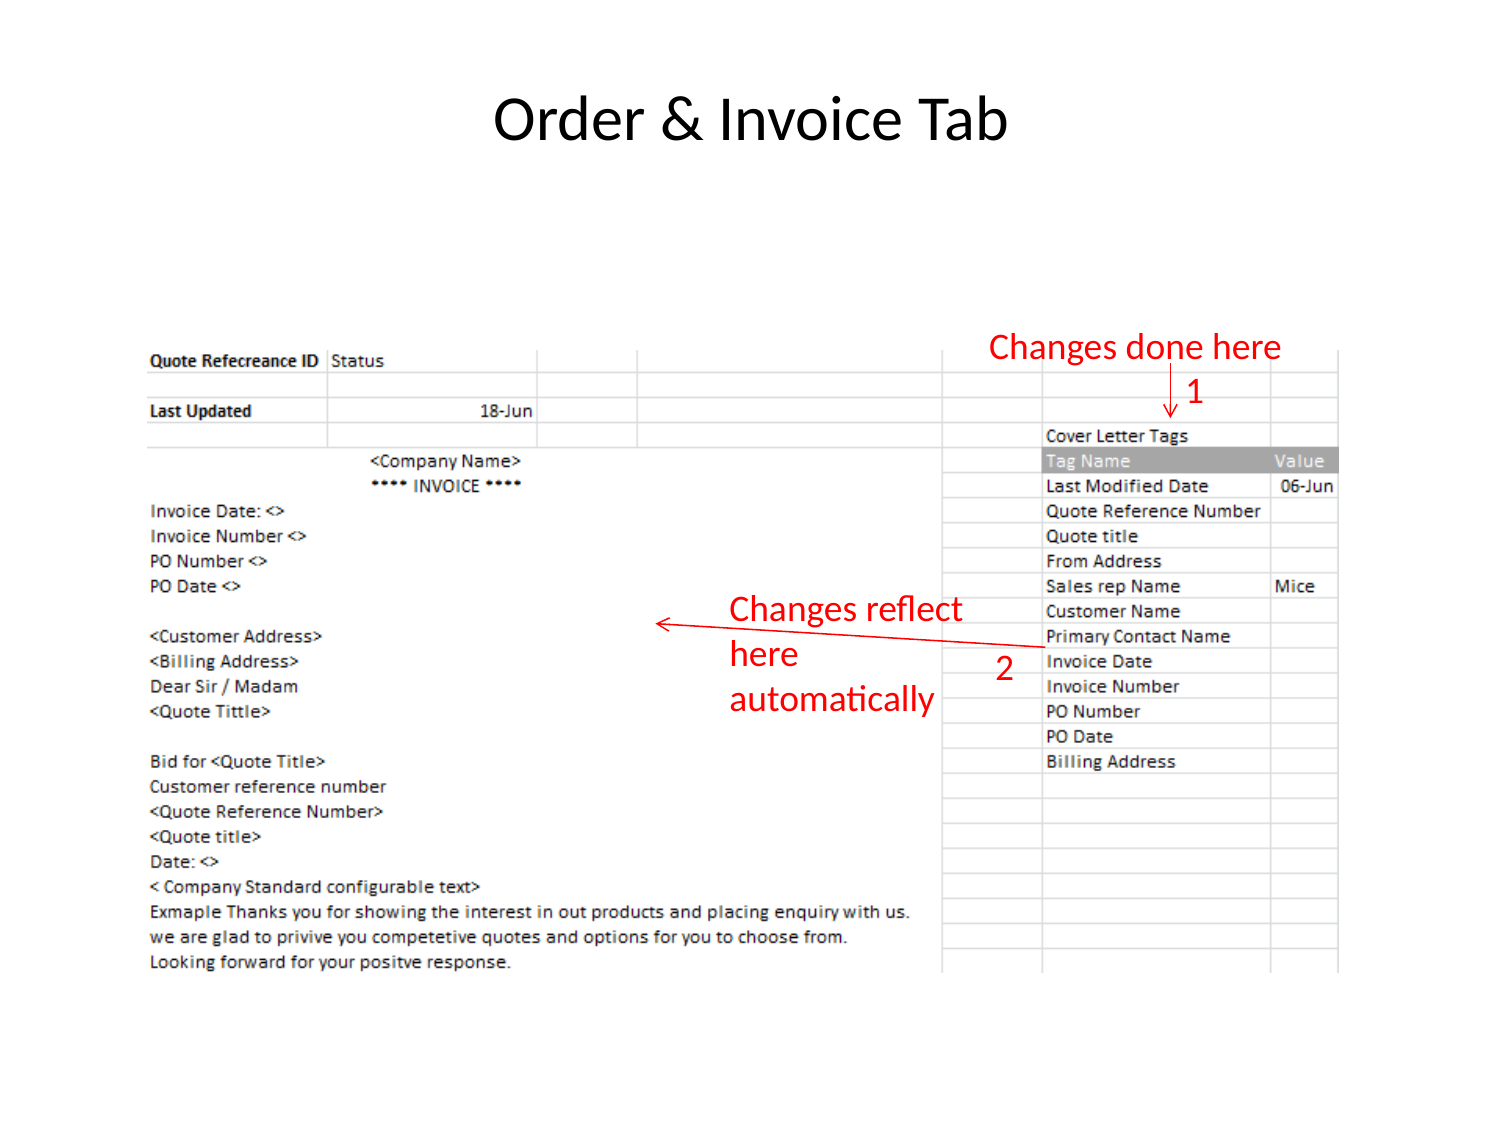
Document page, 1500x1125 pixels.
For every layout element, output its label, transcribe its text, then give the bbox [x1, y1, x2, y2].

title Order & Invoice Tab [76, 68, 1427, 161]
picture [147, 350, 1339, 973]
text_box Changes done here [974, 314, 1306, 349]
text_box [655, 623, 1046, 648]
